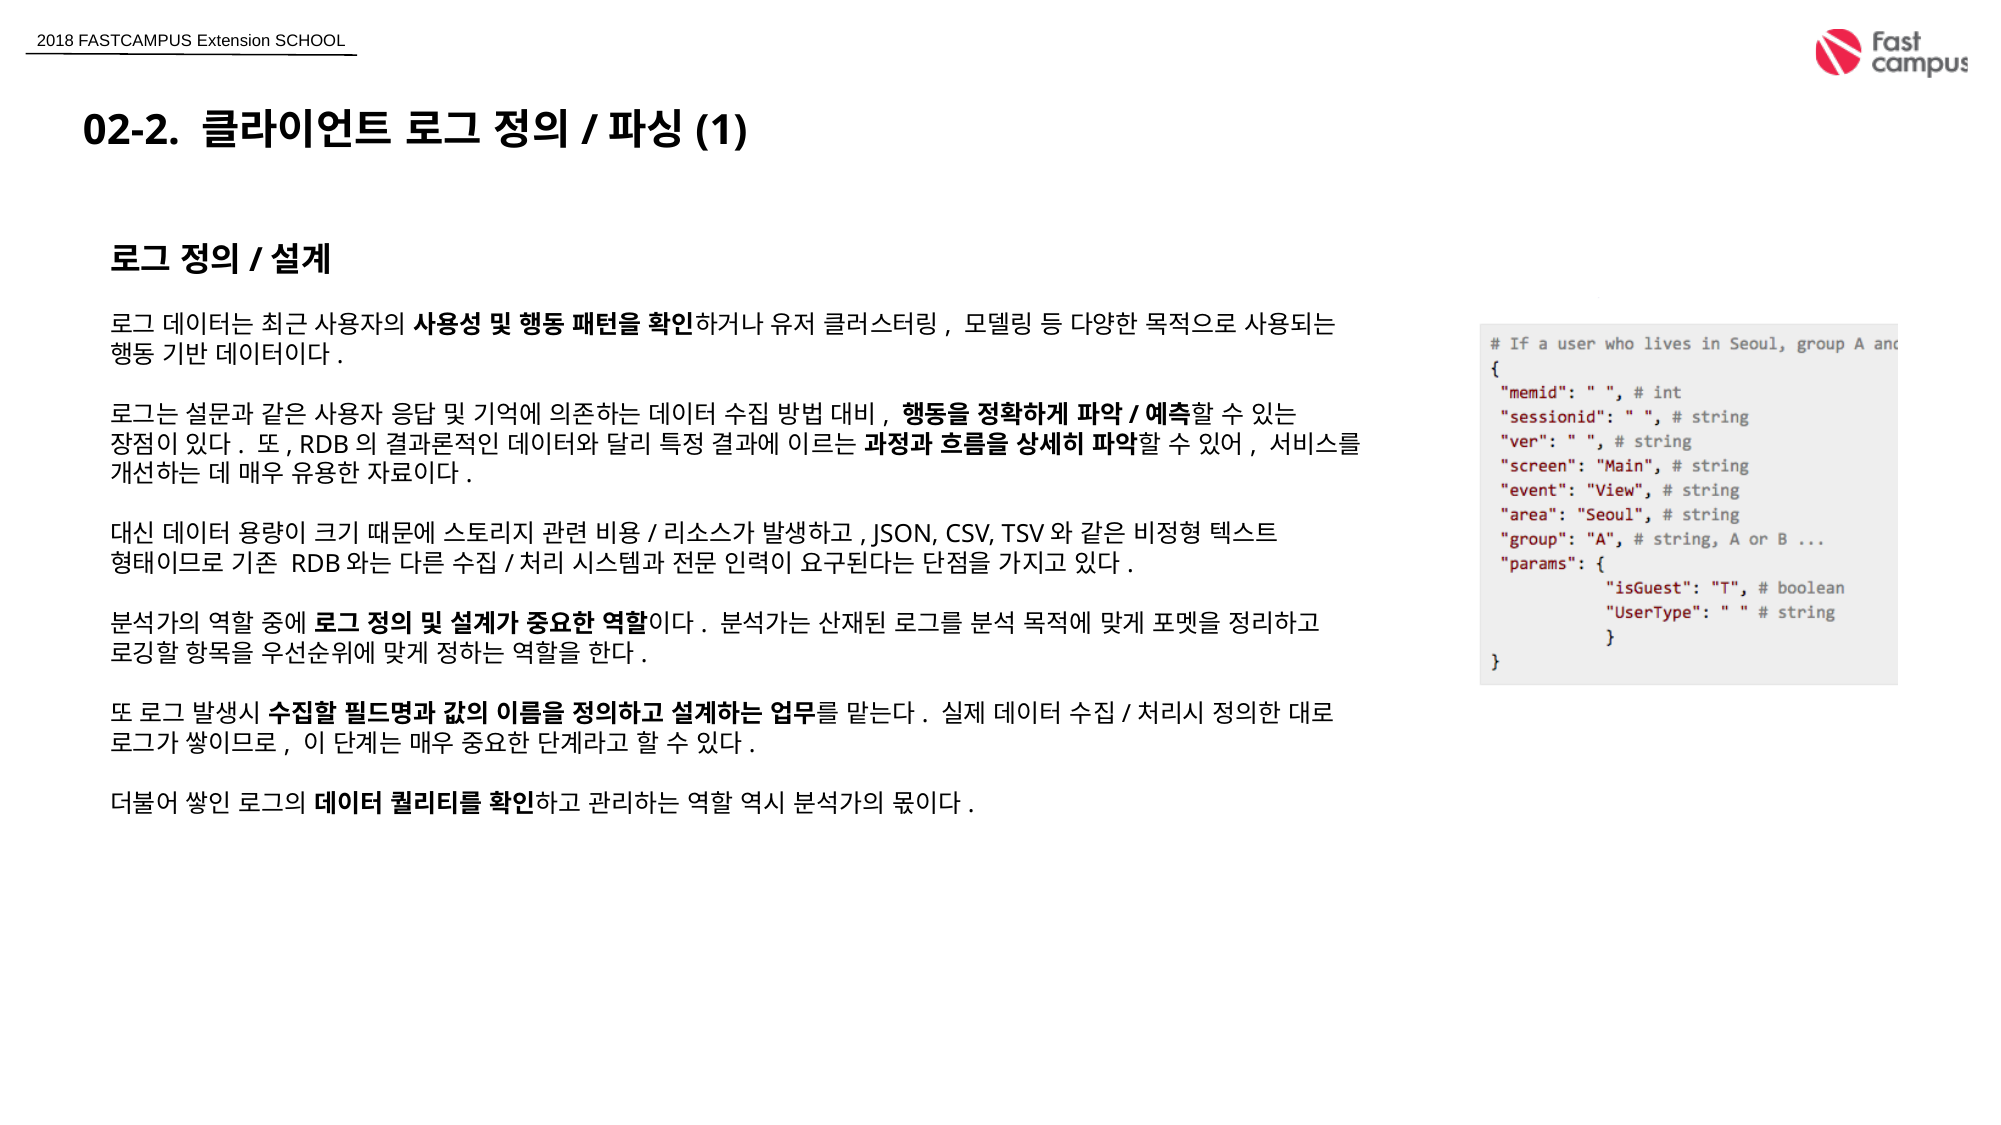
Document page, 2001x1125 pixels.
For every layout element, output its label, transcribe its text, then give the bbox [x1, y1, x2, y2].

text_box 로그 정의/설계 로그 데이터는 최근 사용자의 사용성 및 행동 패턴을 확인하거나 유저 클러스터링, 모델링 등 다양한 목적으로 사용되는 행동 기반 데이터이다. 로그는 설문과 같은 사용자 응답 및 기억에 의존하는 데이터 수집 방법 대비, 행동을 정확하게 파악/예측할 수 있는 장점이 있다. 또, RDB의 결과론적인 데이터와 달리 특정 결과에 이르는 과정과 흐름을 상세히 파악할 수 있어, 서비스를 개선하는 데 매우 유용한 자료이다. 대신 데이터 용량이 크기 때문에 스토리지 관련 비용/리소스가 발생하고, JSON, CSV, TSV와 같은 비정형 텍스트 형태이므로 기존 RDB와는 다른 수집/처리 시스템과 전문 인력이 요구된다는 단점을 가지고 있다. 분석가의 역할 중에 로그 정의 및 설계가 중요한 역할이다. 분석가는 산재된 로그를 분석 목적에 맞게 포멧을 정리하고 로깅할 항목을 우선순위에 맞게 정하는 역할을 한다. 또 로그 발생시 수집할 필드명과 값의 이름을 정의하고 설계하는 업무를 맡는다. 실제 데이터 수집/처리시 정의한 대로 로그가 쌓이므로, 이 단계는 매우 중요한 단계라고 할 수 있다. 더불어 쌓인 로그의 데이터 퀄리티를 확인하고 관리하는 역할 역시 분석가의 몫이다. [95, 231, 1377, 885]
picture [1458, 297, 1899, 706]
text_box 02-2. 클라이언트 로그 정의/파싱(1) [68, 95, 1198, 161]
